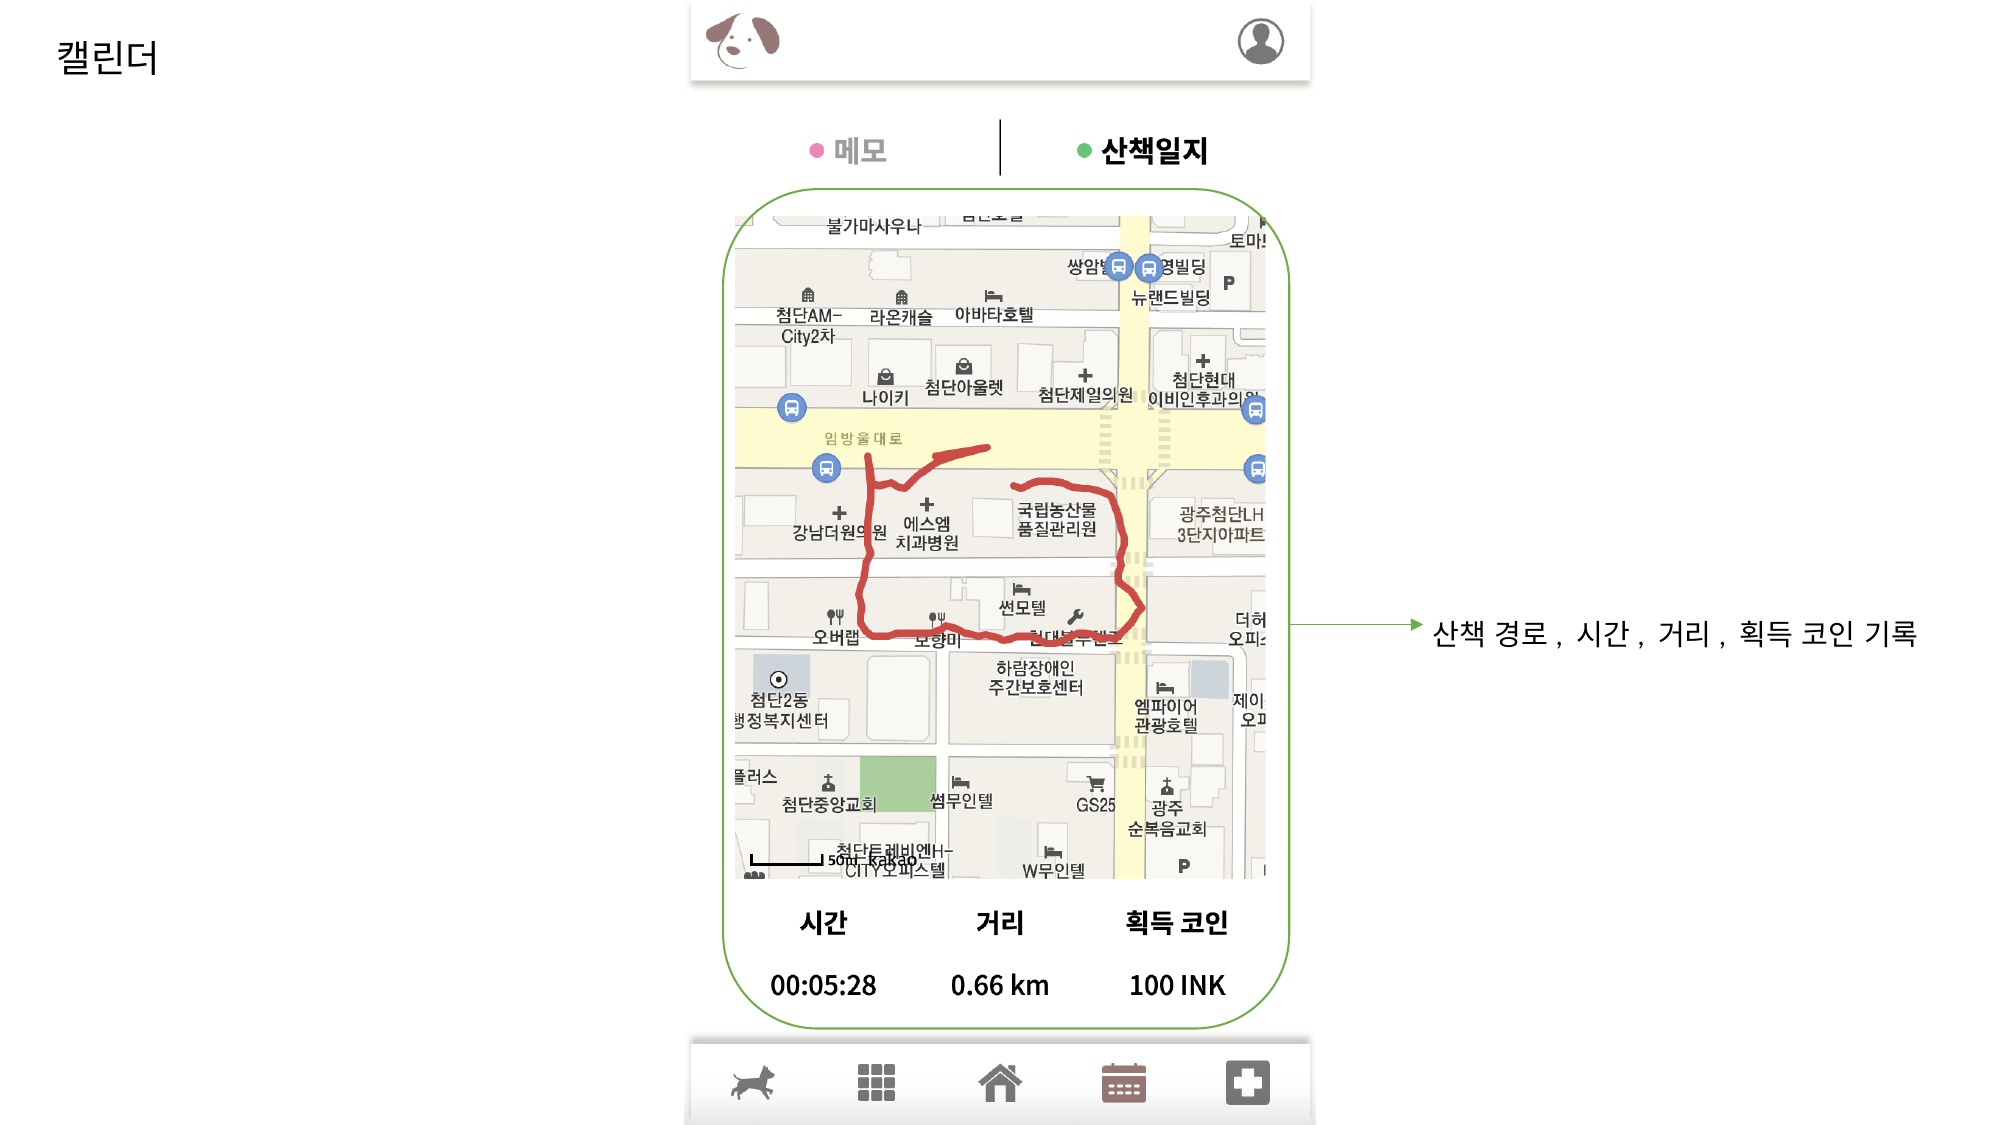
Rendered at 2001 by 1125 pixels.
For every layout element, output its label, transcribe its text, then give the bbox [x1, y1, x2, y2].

picture [684, 0, 1316, 1125]
text_box 캘린더 [41, 27, 176, 88]
text_box 산책 경로, 시간, 거리, 획득 코인 기록 [1417, 608, 1933, 659]
